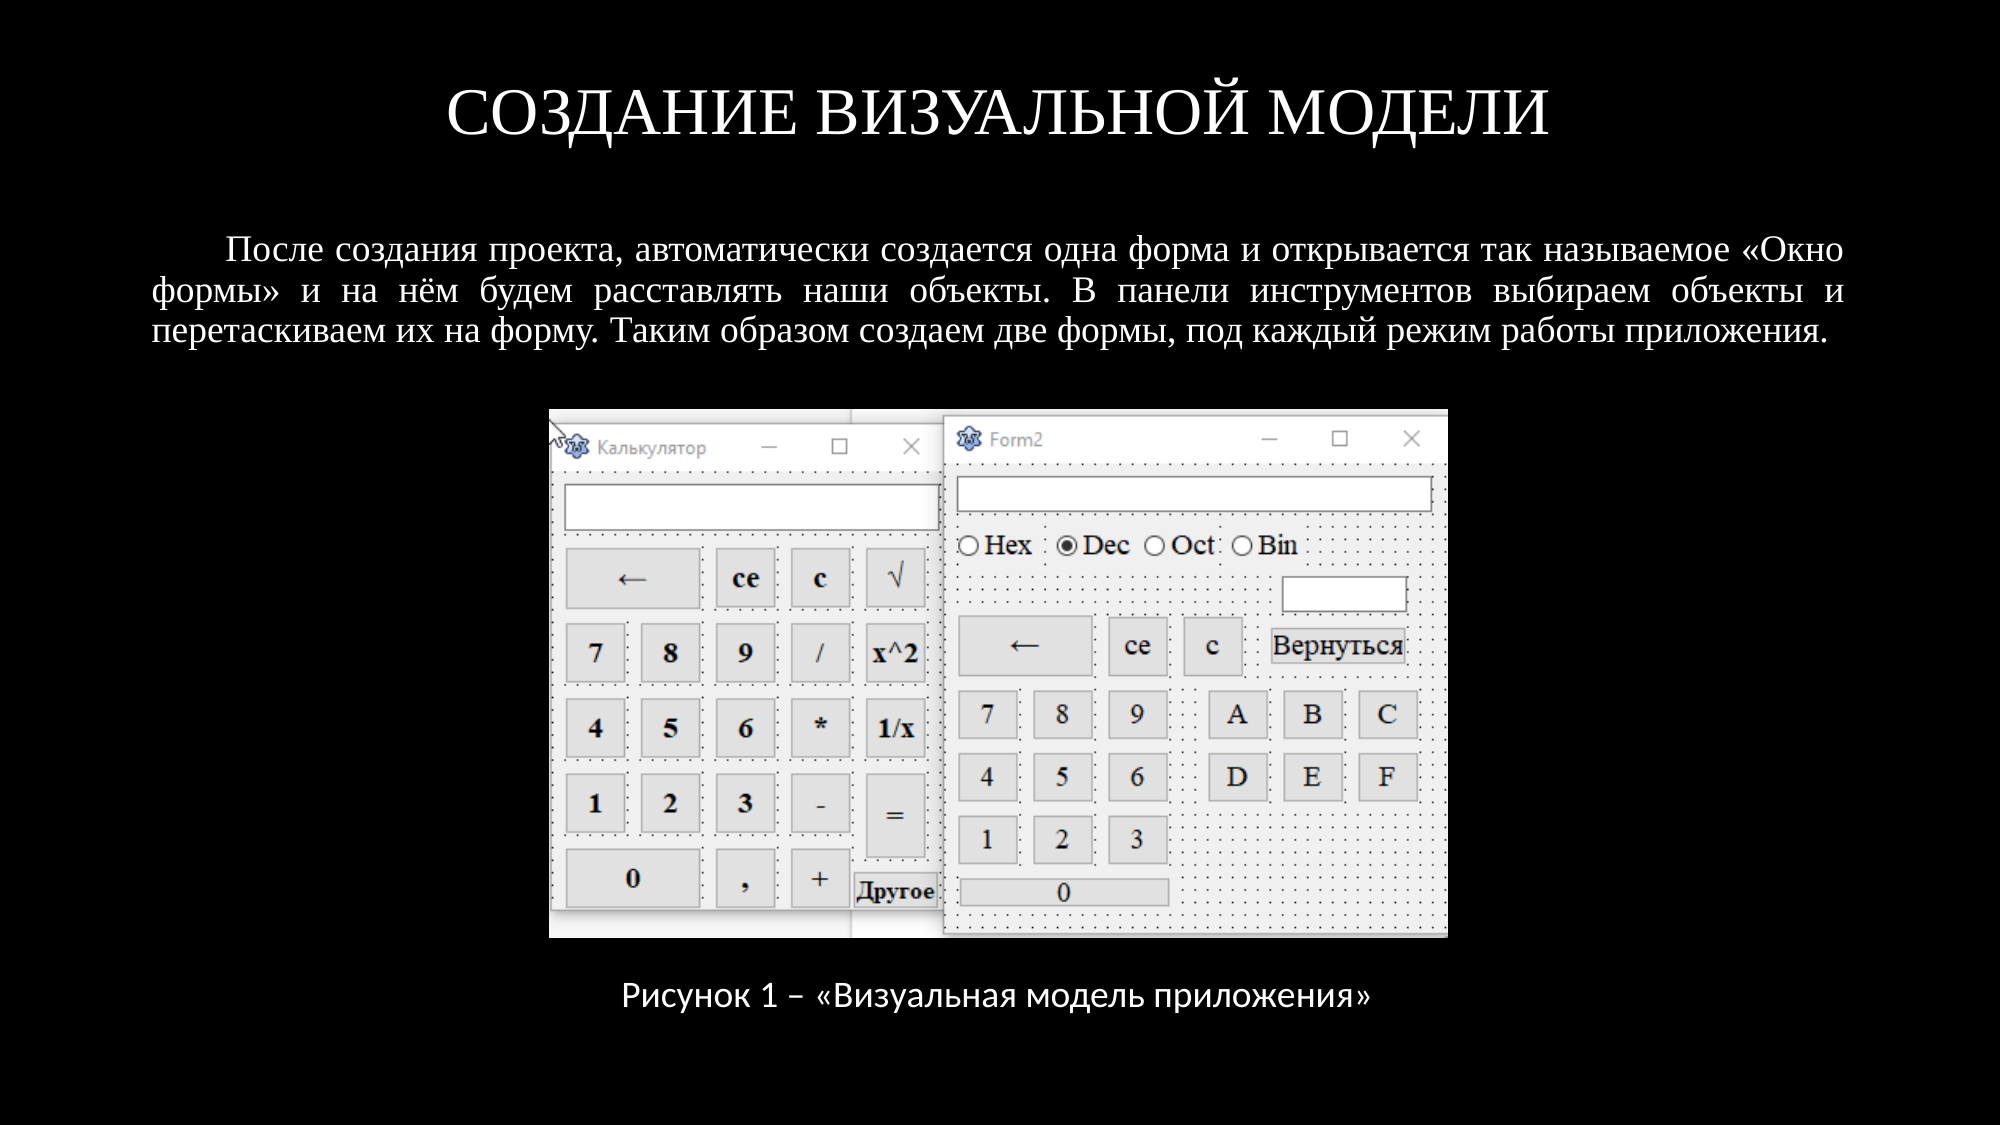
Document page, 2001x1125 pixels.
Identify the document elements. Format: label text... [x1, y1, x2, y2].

title СОЗДАНИЕ ВИЗУАЛЬНОЙ МОДЕЛИ [136, 4, 1862, 221]
text_box Рисунок 1 – «Визуальная модель приложения» [547, 962, 1448, 1023]
list После создания проекта, автоматически создается одна форма и открывается так называемое «Окно формы» и на нём будем расставлять наши объекты. В панели инструментов выбираем объекты и перетаскиваем их на форму. Таким образом создаем две формы, под каждый режим работы приложения. [136, 221, 1862, 936]
picture [549, 409, 1448, 938]
